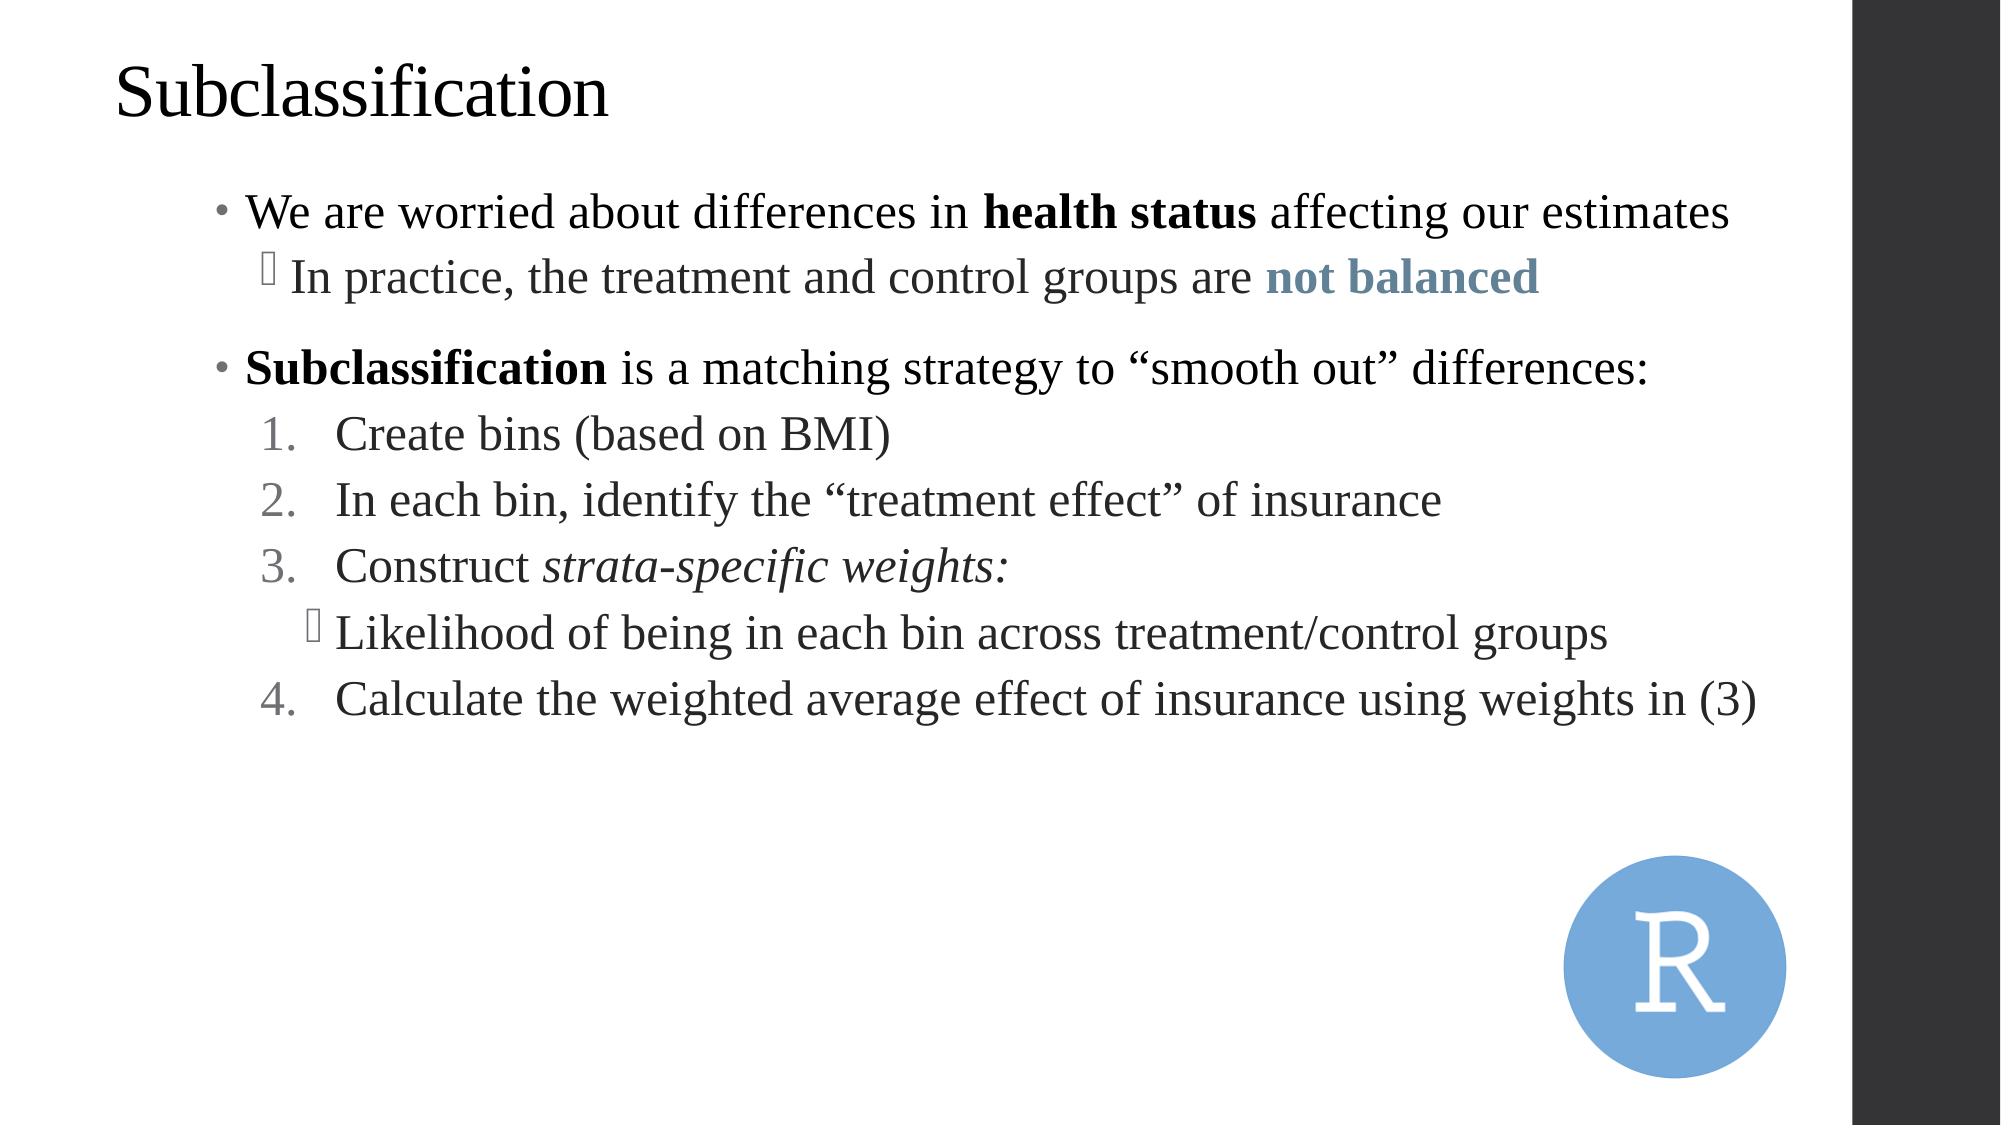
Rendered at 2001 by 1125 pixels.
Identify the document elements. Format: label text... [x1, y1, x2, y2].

title Subclassification [99, 37, 1813, 140]
list We are worried about differences in health status affecting our estimates In practice, the treatment and control groups are not balanced Subclassification is a matching strategy to “smooth out” differences: Create bins (based on BMI) In each bin, identify the “treatment effect” of insurance Construct strata-specific weights: Likelihood of being in each bin across treatment/control groups Calculate the weighted average effect of insurance using weights in (3) [200, 174, 1813, 1019]
picture [1562, 854, 1789, 1080]
